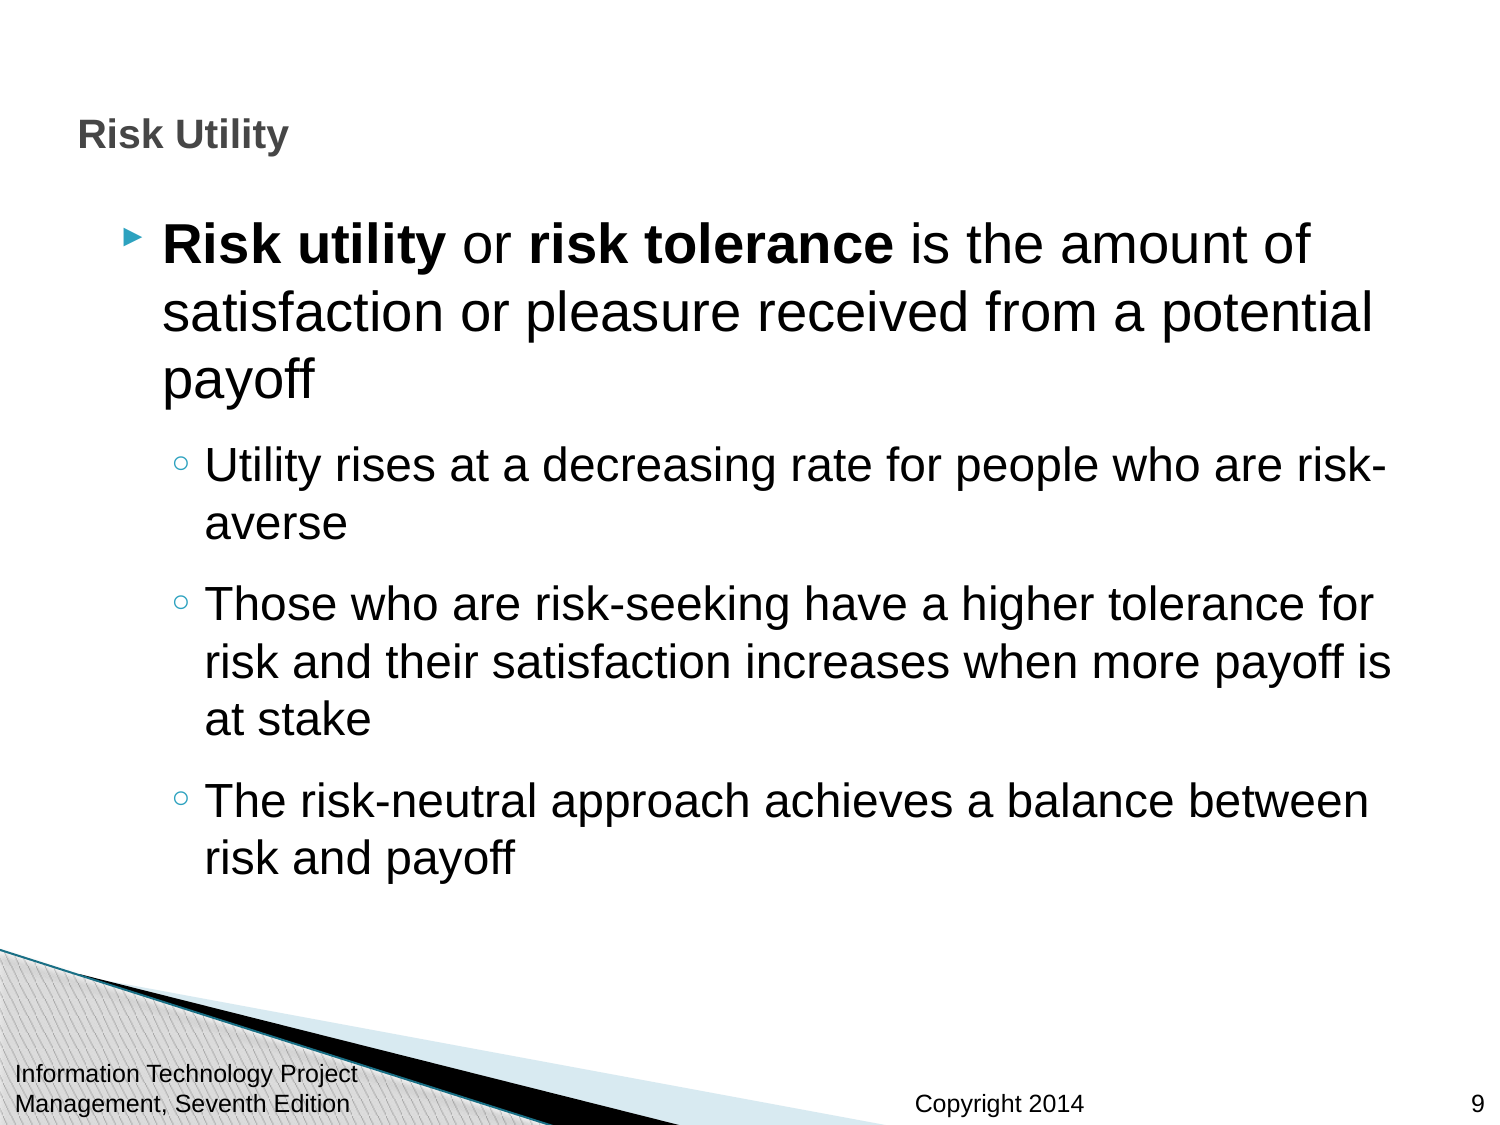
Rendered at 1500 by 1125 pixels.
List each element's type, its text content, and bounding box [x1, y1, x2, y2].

list Risk utility or risk tolerance is the amount of satisfaction or pleasure received from a potential payoff Utility rises at a decreasing rate for people who are risk-averse Those who are risk-seeking have a higher tolerance for risk and their satisfaction increases when more payoff is at stake The risk-neutral approach achieves a balance between risk and payoff [87, 199, 1431, 987]
title Risk Utility [62, 99, 1438, 165]
slide_number 9 [1408, 1065, 1500, 1125]
footer Information Technology Project Management, Seventh Edition [0, 1065, 425, 1125]
